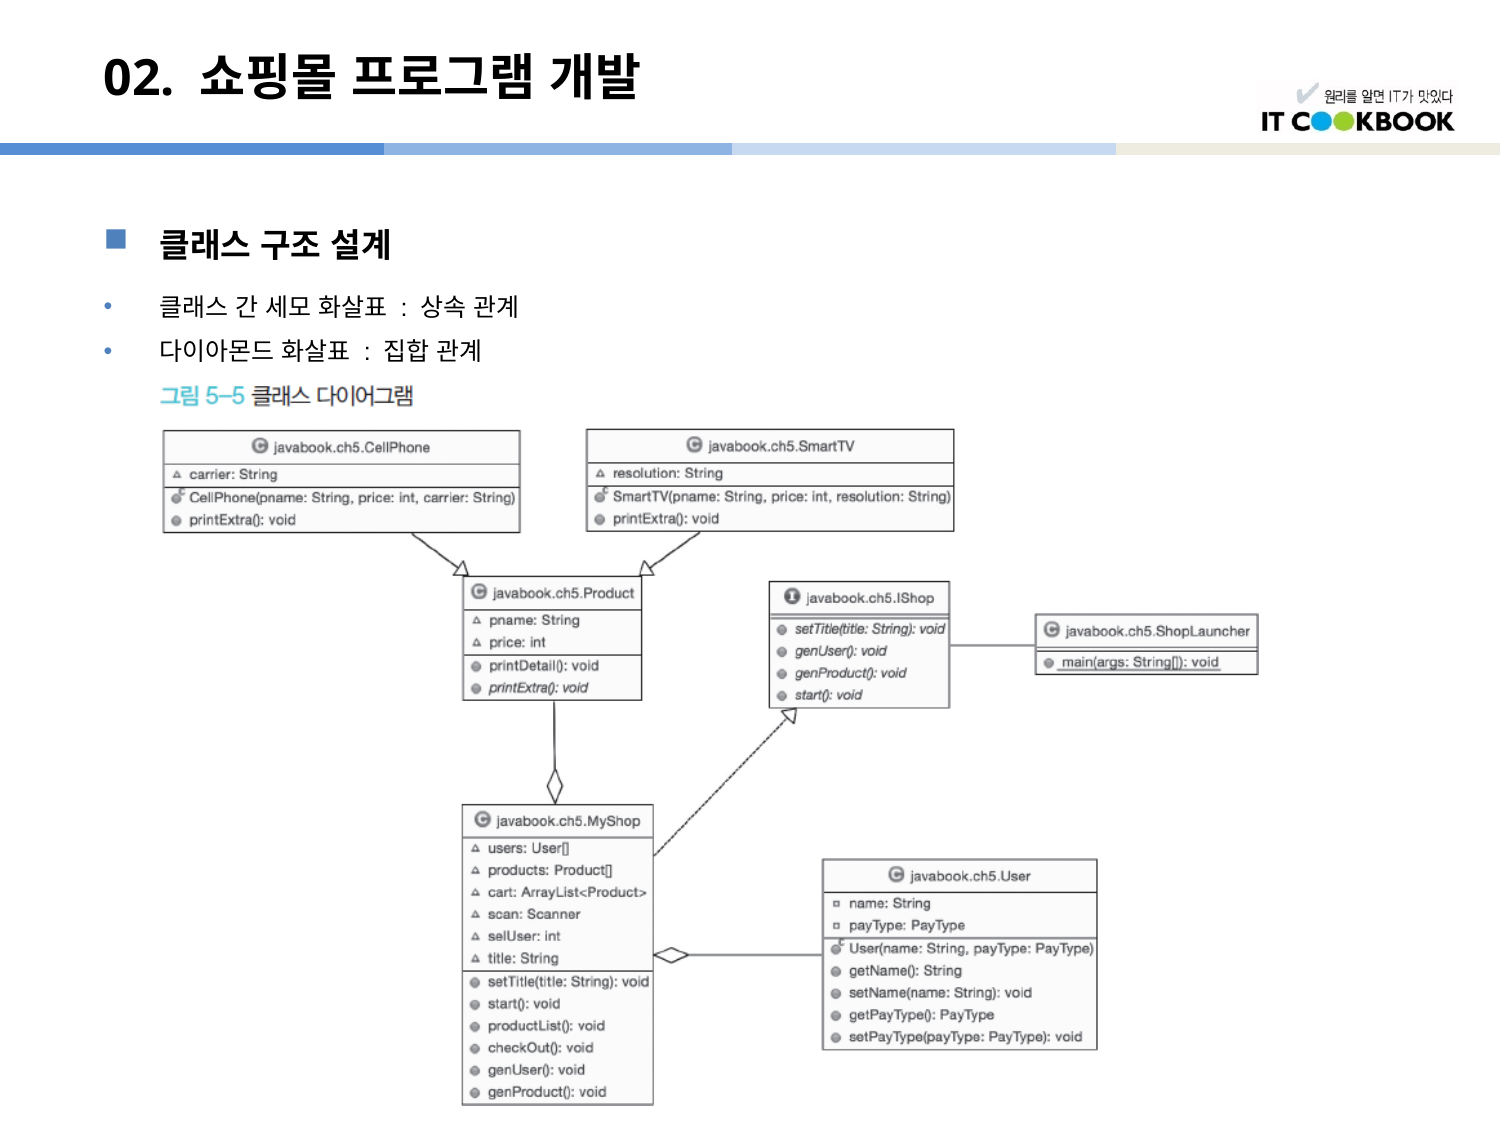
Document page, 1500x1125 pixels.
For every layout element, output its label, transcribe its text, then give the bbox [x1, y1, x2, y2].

picture [1257, 79, 1458, 133]
text_box 클래스 간 세모 화살표 : 상속 관계 다이아몬드 화살표 : 집합 관계 [88, 268, 1422, 458]
title 02. 쇼핑몰 프로그램 개발 [88, 30, 1211, 121]
picture [159, 385, 1259, 1107]
list 클래스 구조 설계 [88, 196, 1436, 386]
